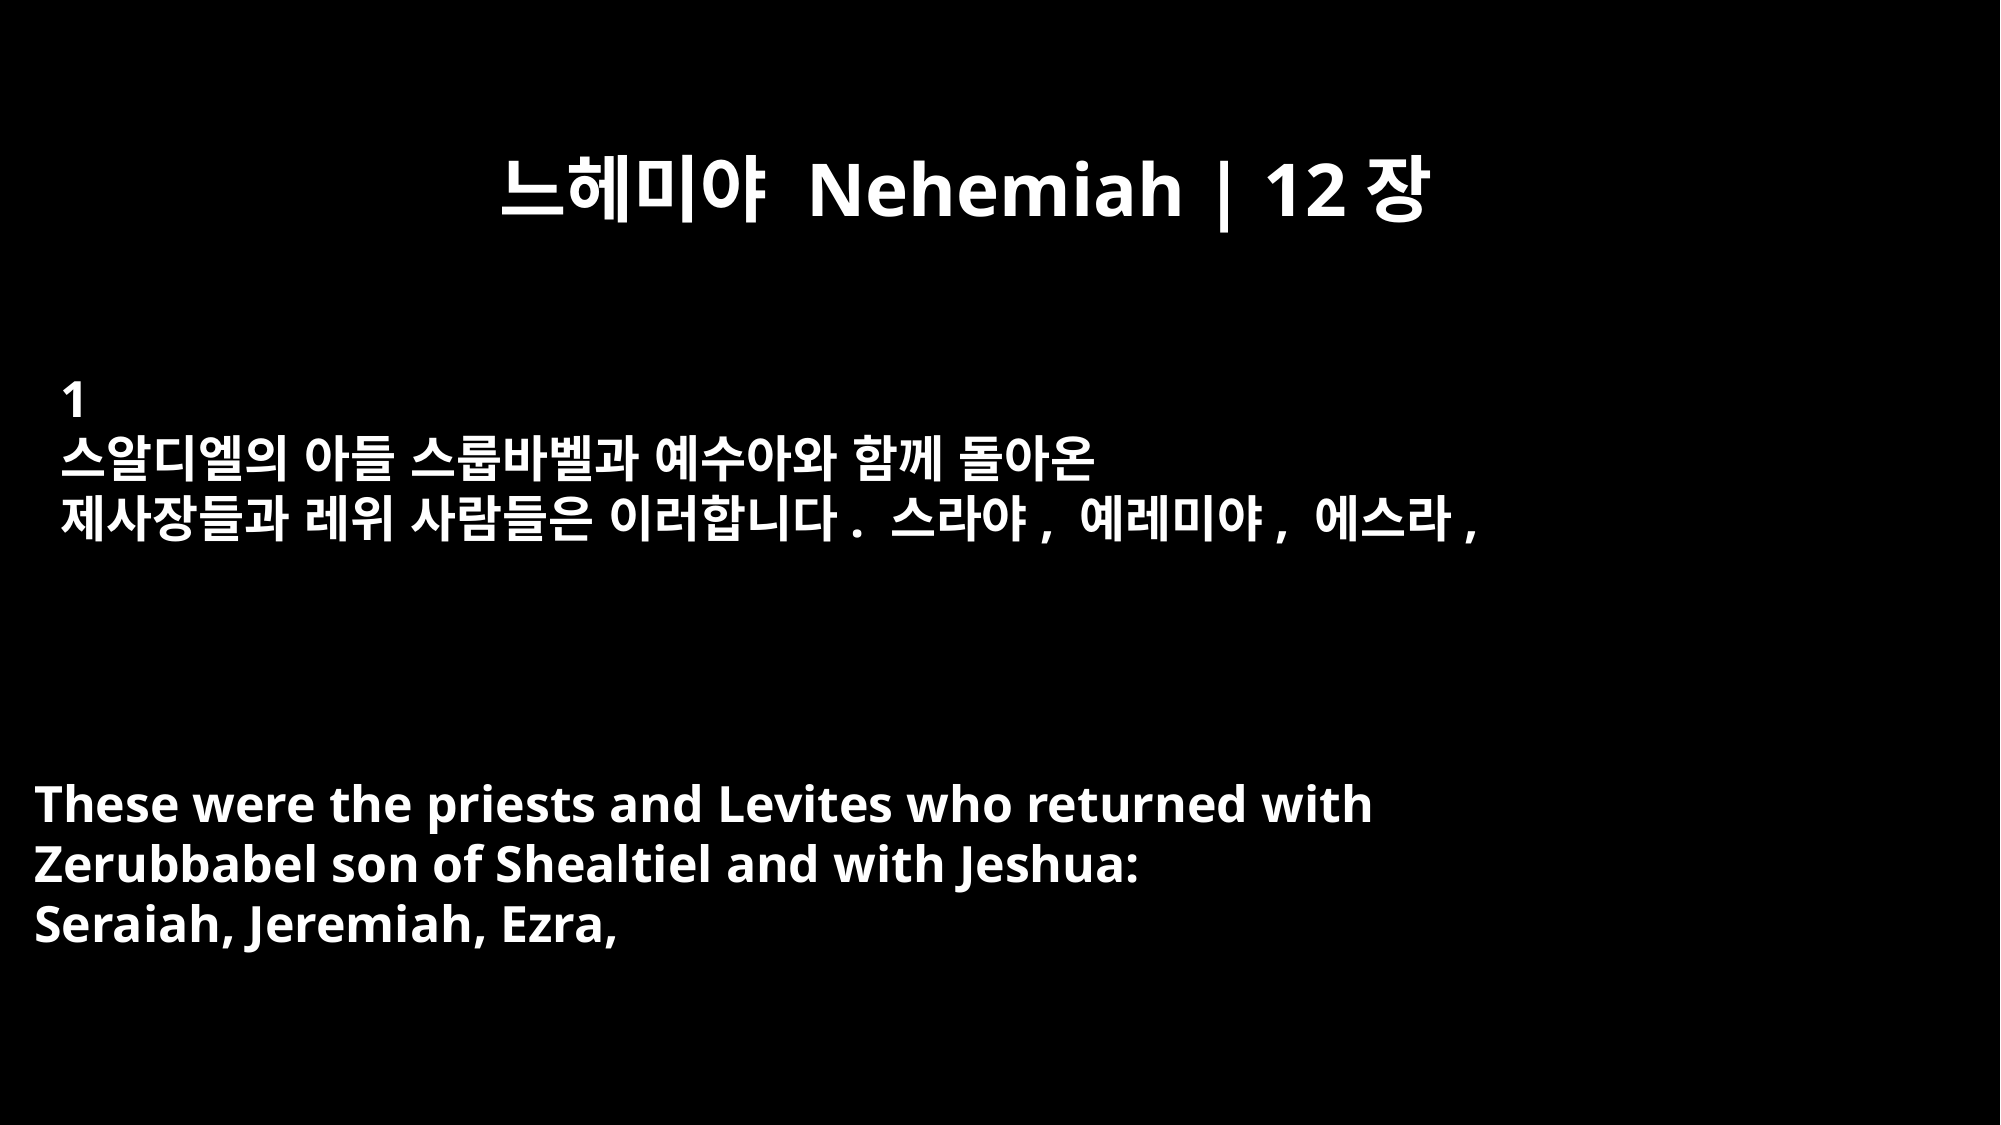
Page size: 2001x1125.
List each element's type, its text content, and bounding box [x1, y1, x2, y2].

text_box ﻿1 스알디엘의 아들 스룹바벨과 예수아와 함께 돌아온 제사장들과 레위 사람들은 이러합니다. 스라야, 예레미야, 에스라, [45, 359, 1494, 555]
text_box These were the priests and Levites who returned with Zerubbabel son of Shealtiel and with Jeshua: Seraiah, Jeremiah, Ezra, [19, 764, 1403, 960]
text_box 느헤미야 Nehemiah | 12장 [484, 136, 1448, 239]
